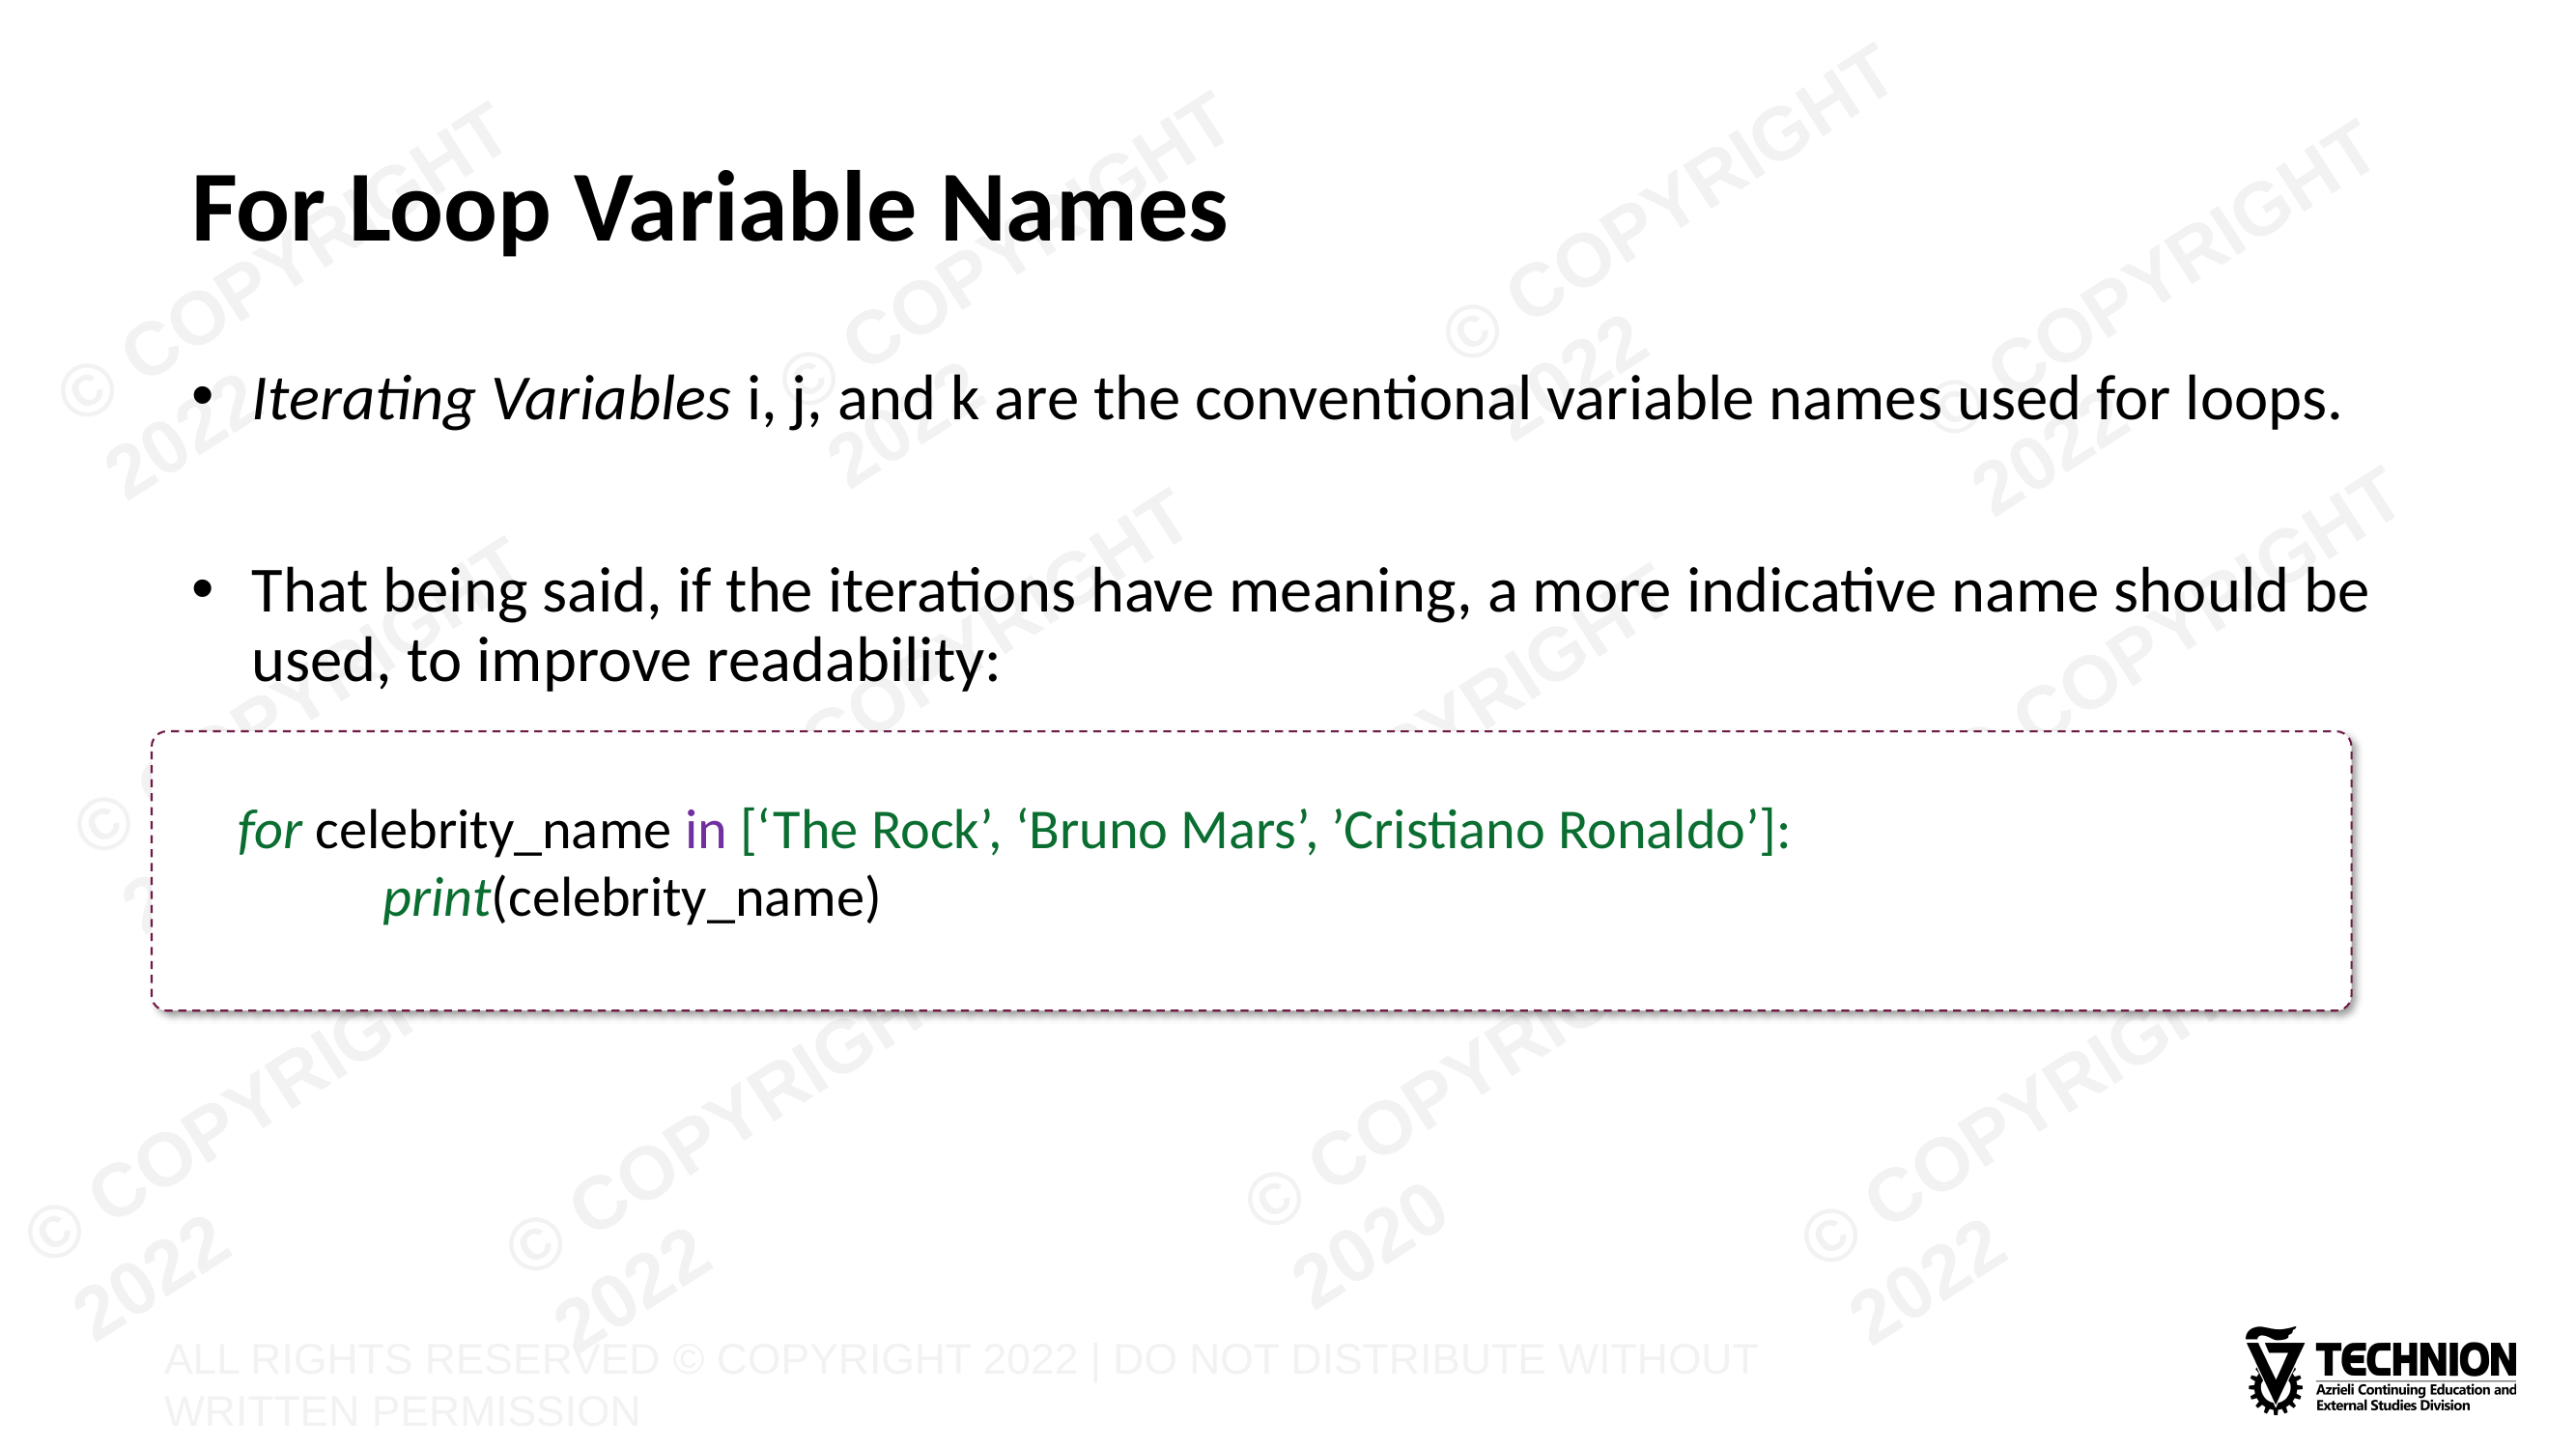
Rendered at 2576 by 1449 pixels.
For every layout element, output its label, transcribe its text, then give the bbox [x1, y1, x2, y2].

text_box for celebrity_name in [‘The Rock’, ‘Bruno Mars’, ’Cristiano Ronaldo’]: print(celebrity_name) [224, 784, 2217, 935]
title For Loop Variable Names [177, 122, 2399, 295]
text_box [150, 729, 2353, 1012]
list Iterating Variables i, j, and k are the conventional variable names used for loops. That being said, if the iterations have meaning, a more indicative name should be used, to improve readability: [177, 356, 2399, 1277]
